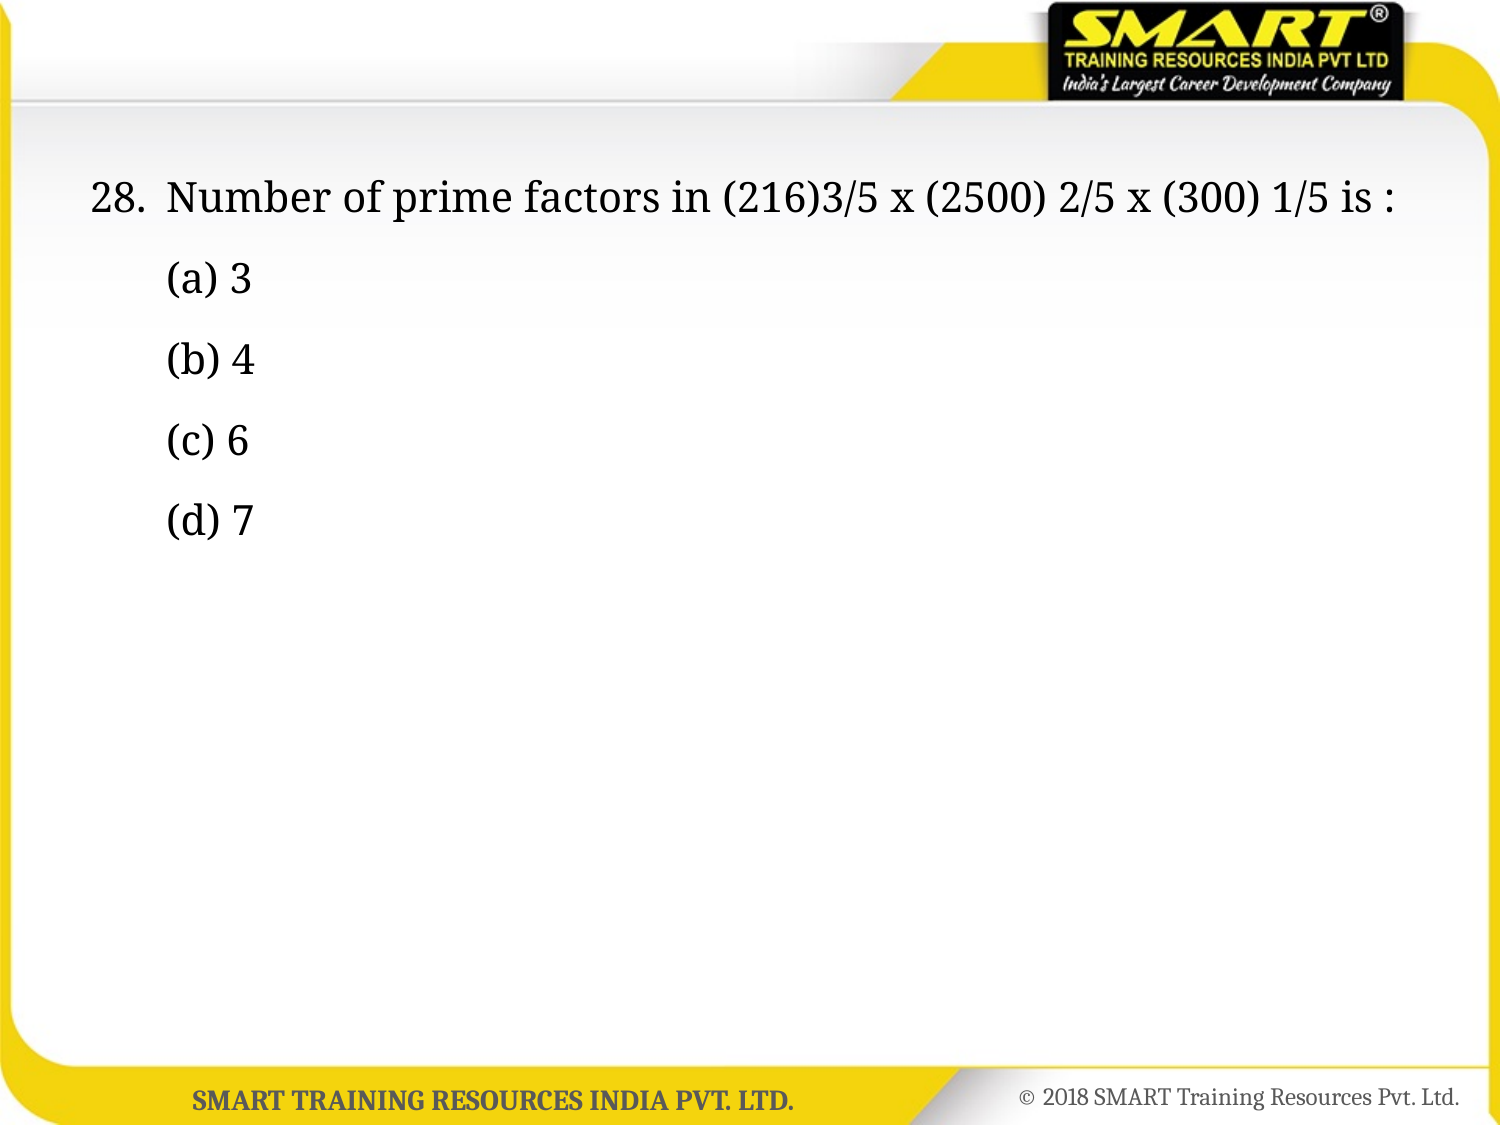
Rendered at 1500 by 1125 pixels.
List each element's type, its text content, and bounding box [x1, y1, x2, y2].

picture [0, 0, 1500, 1125]
text_box 28. Number of prime factors in (216)3/5 x (2500) 2/5 x (300) 1/5 is : (a) 3 (b) 4 (c) 6 (d) 7 [75, 153, 1419, 552]
